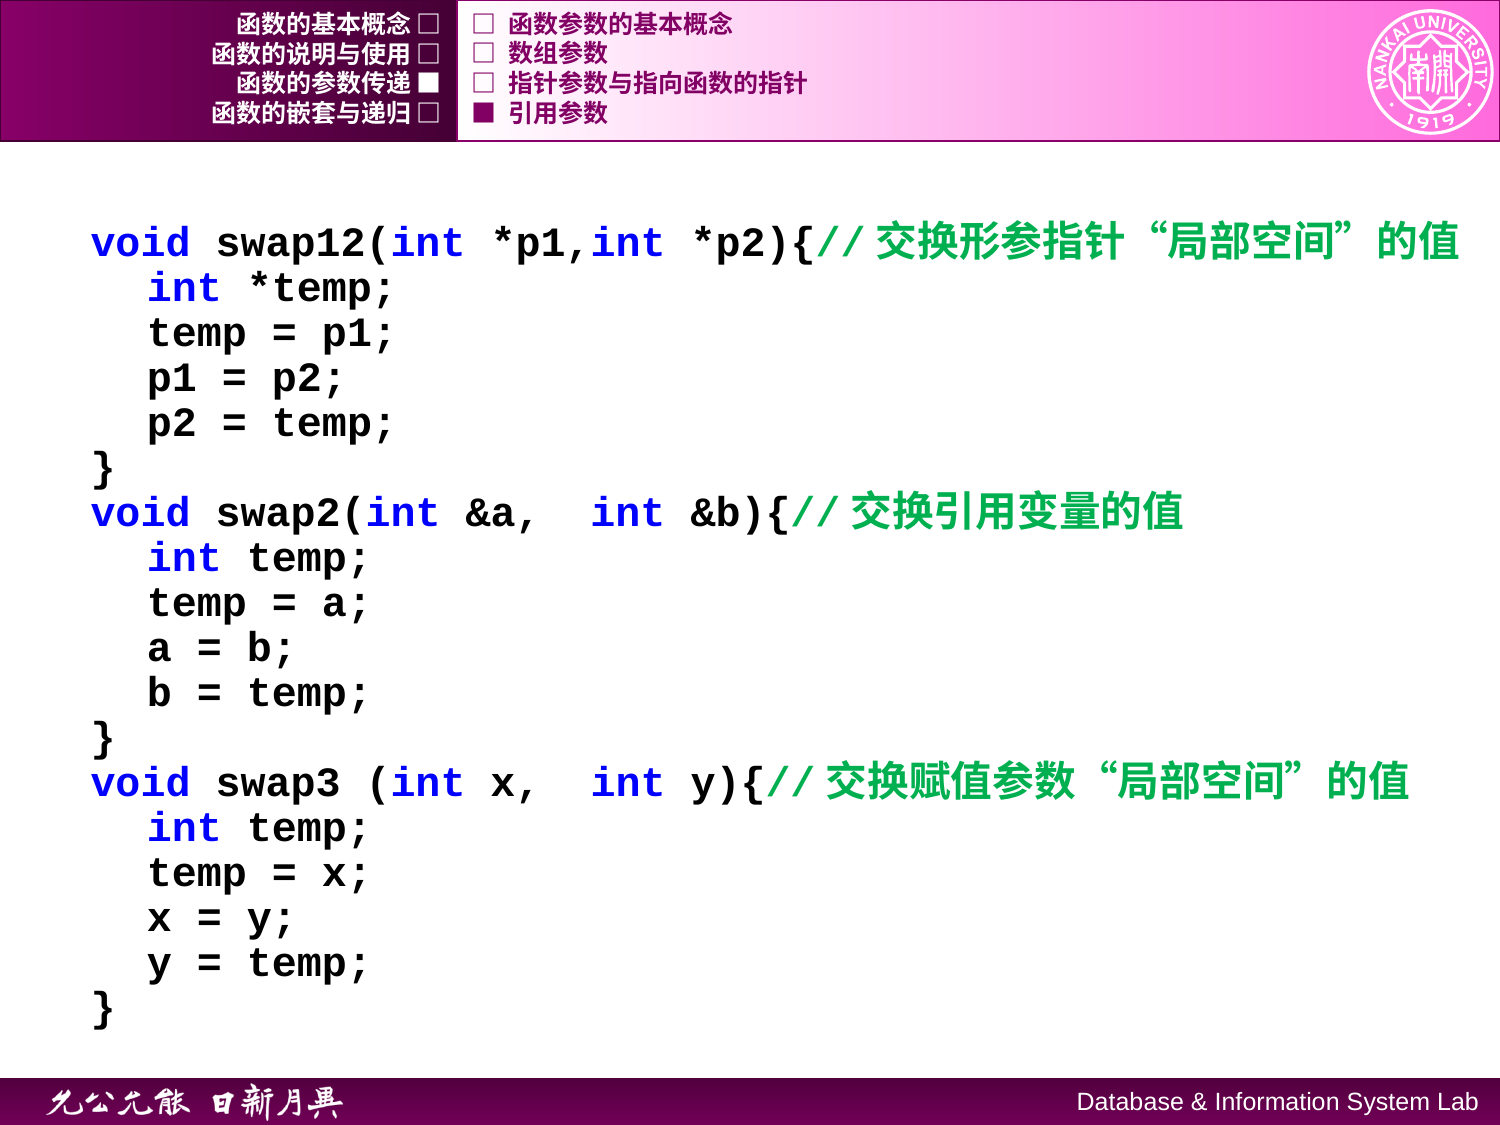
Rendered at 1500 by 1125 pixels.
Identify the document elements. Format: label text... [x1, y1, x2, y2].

text_box □ 函数参数的基本概念 [455, 7, 1361, 36]
picture [35, 1081, 356, 1122]
text_box 函数的说明与使用 □ [0, 36, 455, 66]
text_box □ 指针参数与指向函数的指针 [455, 66, 1361, 95]
text_box 函数的参数传递 ■ [0, 66, 455, 95]
list void swap12(int *p1,int *p2){//交换形参指针“局部空间”的值 int *temp; temp = p1; p1 = p2; p2 = temp; } void swap2(int &a, int &b){//交换引用变量的值 int temp; temp = a; a = b; b = temp; } void swap3 (int x, int y){//交换赋值参数“局部空间”的值 int temp; temp = x; x = y; y = temp; } [75, 212, 1478, 1044]
text_box □ 数组参数 [455, 36, 1361, 66]
text_box ■ 引用参数 [455, 95, 1361, 129]
text_box 函数的嵌套与递归 □ [0, 95, 455, 129]
text_box 函数的基本概念 □ [0, 7, 455, 36]
